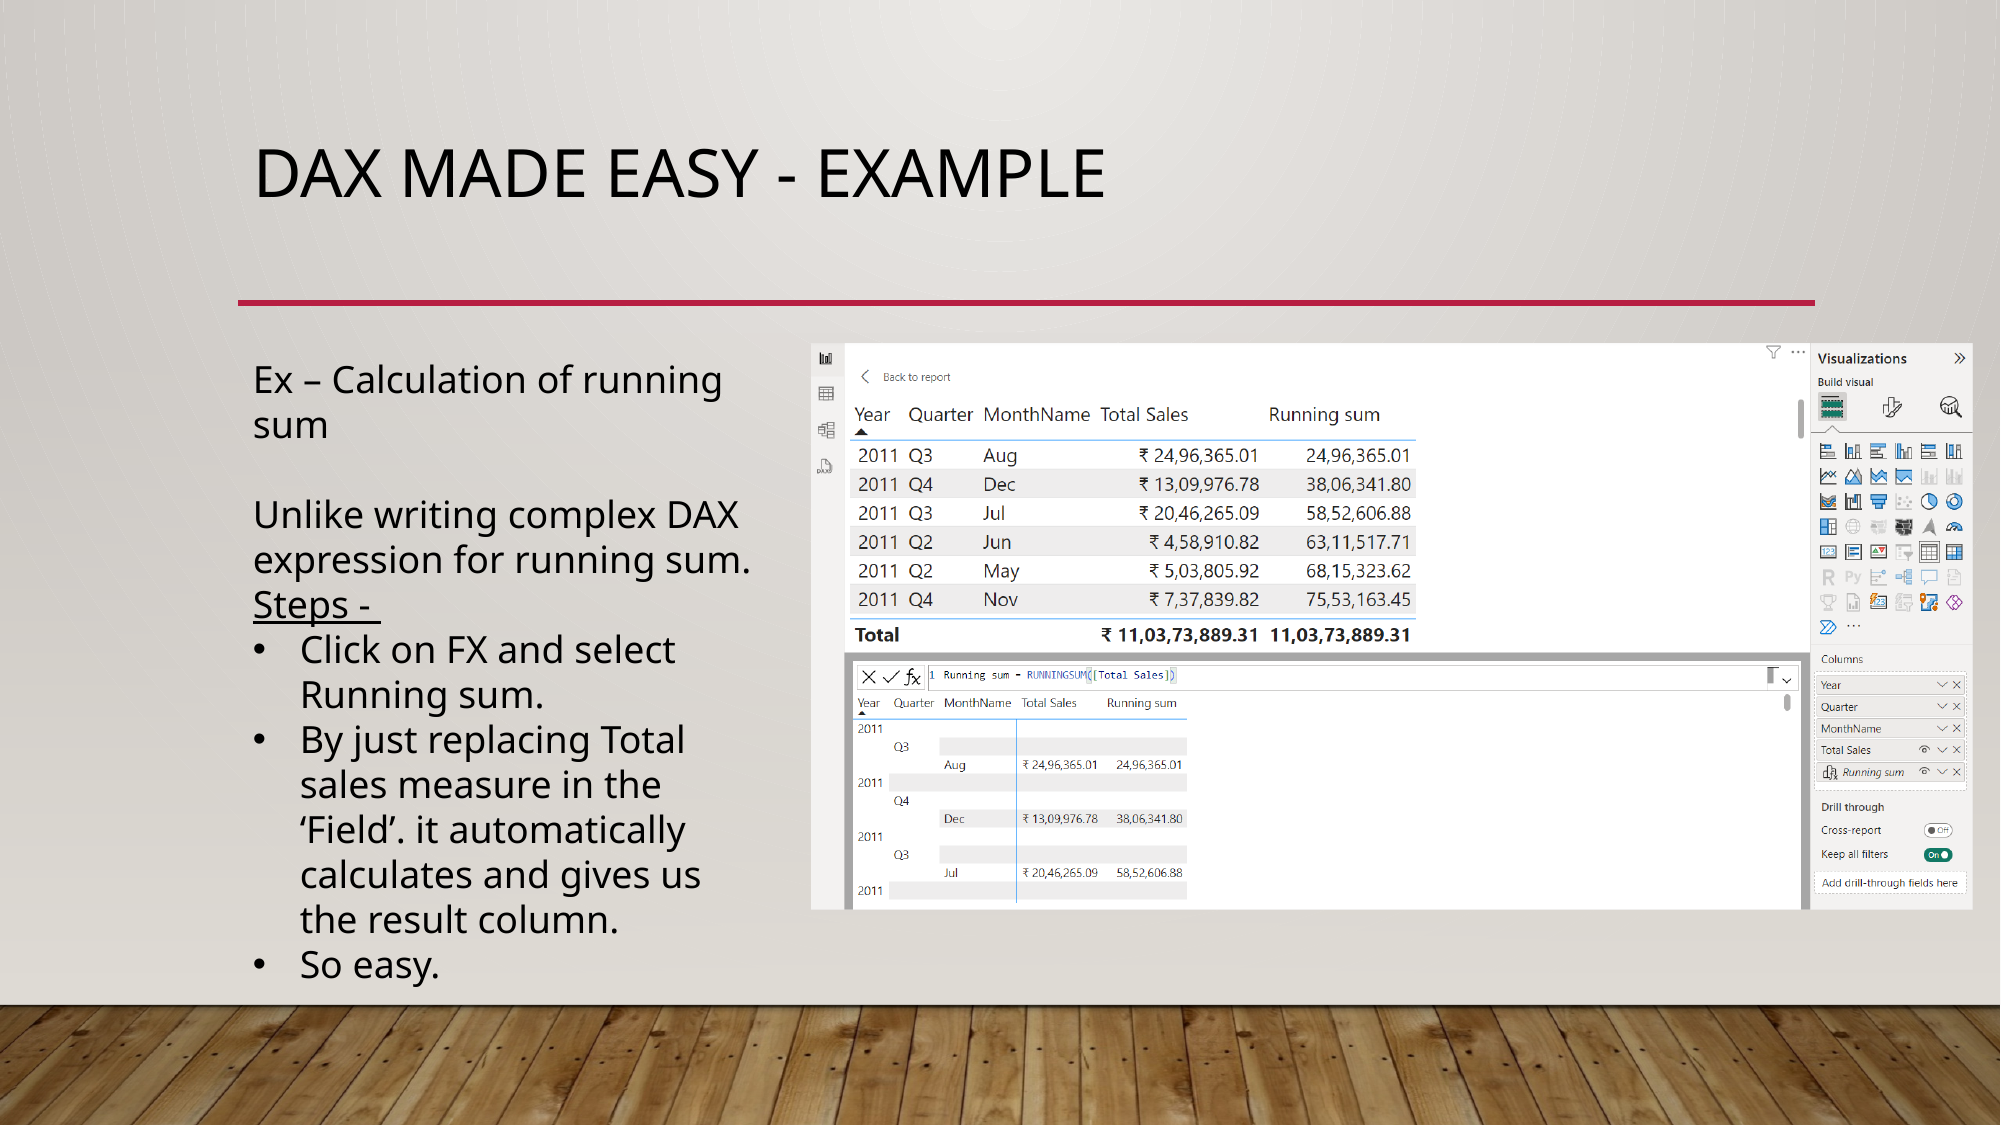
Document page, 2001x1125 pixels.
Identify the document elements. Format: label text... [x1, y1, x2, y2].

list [811, 343, 1973, 910]
picture [0, 1005, 2000, 1125]
title Dax made easy - Example [238, 131, 1814, 305]
text_box Ex – Calculation of running sum Unlike writing complex DAX expression for running sum. Steps - Click on FX and select Running sum. By just replacing Total sales measure in the ‘Field’. it automatically calculates and gives us the result column. So easy. [238, 348, 781, 1039]
